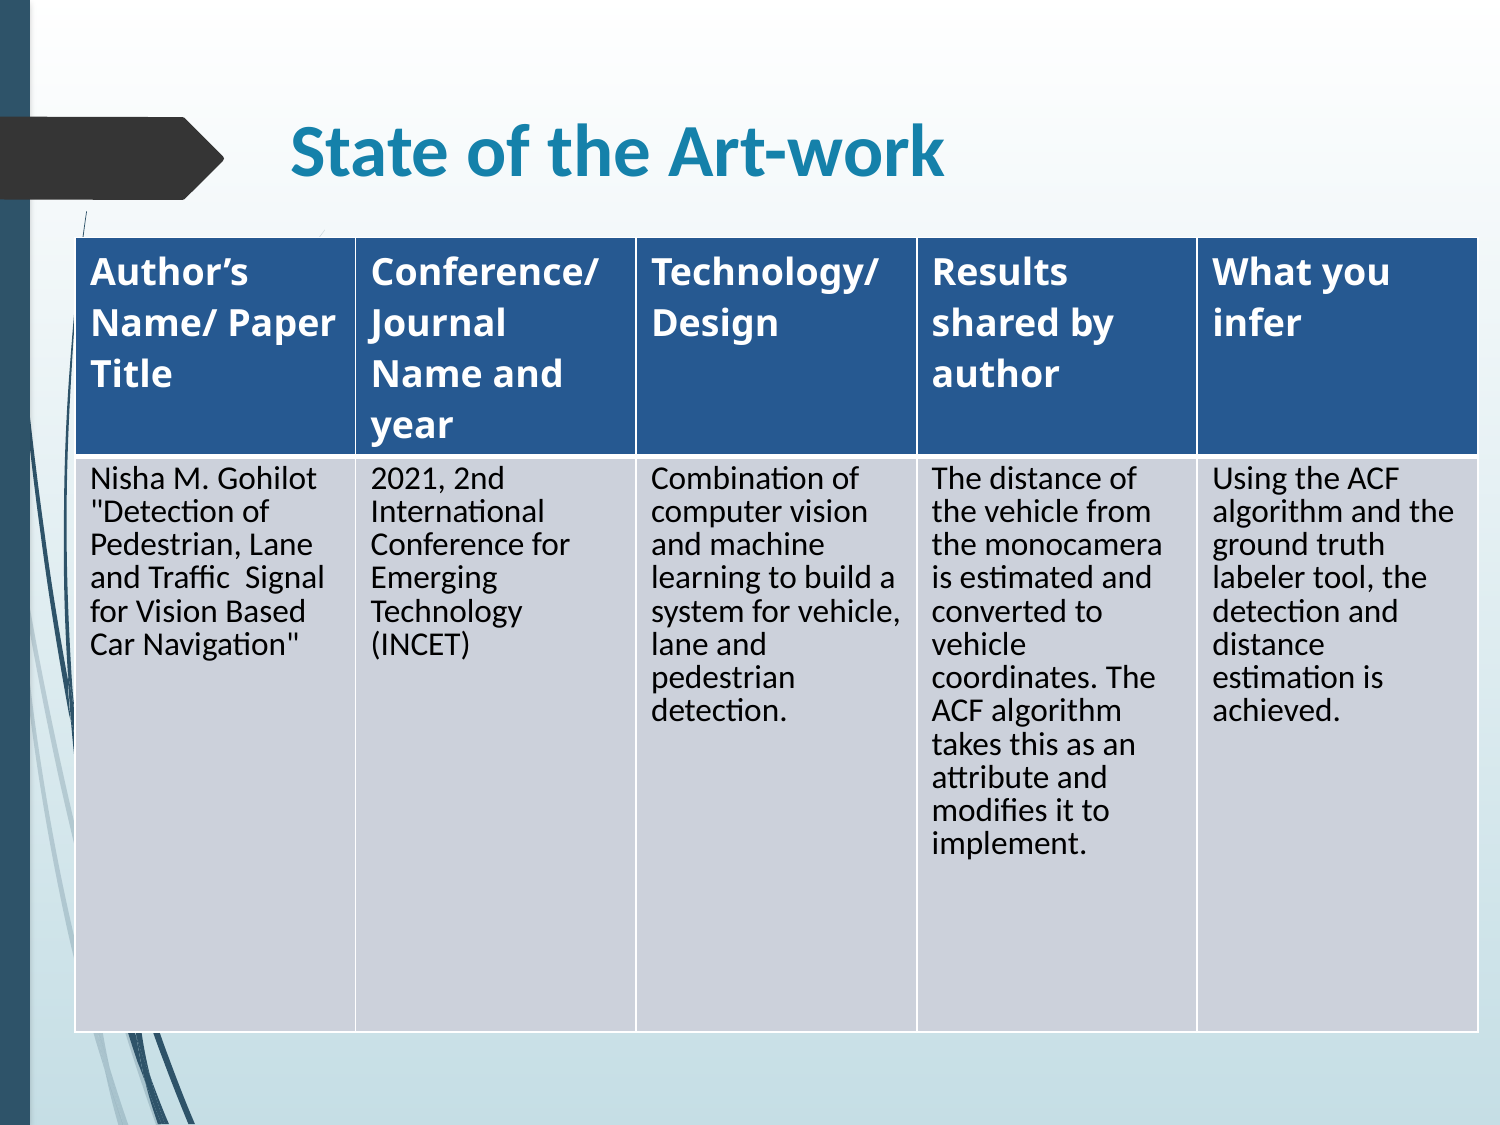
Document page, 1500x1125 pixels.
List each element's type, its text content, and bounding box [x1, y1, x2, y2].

table_header Conference/Journal Name and year [356, 238, 635, 454]
table_header Author’s Name/ Paper Title [76, 238, 355, 454]
table_cell The distance of the vehicle from the monocamera is estimated and converted to vehicle coordinates. The ACF algorithm takes this as an attribute and modifies it to implement. [918, 459, 1196, 1031]
title State of the Art-work [275, 94, 1356, 217]
table_header Technology/ Design [637, 238, 916, 454]
table_header Results shared by author [918, 238, 1196, 454]
table_cell 2021, 2nd International Conference for Emerging Technology (INCET) [356, 459, 635, 1031]
table_cell Nisha M. Gohilot "Detection of Pedestrian, Lane and Traffic Signal for Vision Based Car Navigation" [76, 459, 355, 1031]
table_header What you infer [1198, 238, 1477, 454]
table_cell Using the ACF algorithm and the ground truth labeler tool, the detection and distance estimation is achieved. [1198, 459, 1477, 1031]
table_cell Combination of computer vision and machine learning to build a system for vehicle, lane and pedestrian detection. [637, 459, 916, 1031]
